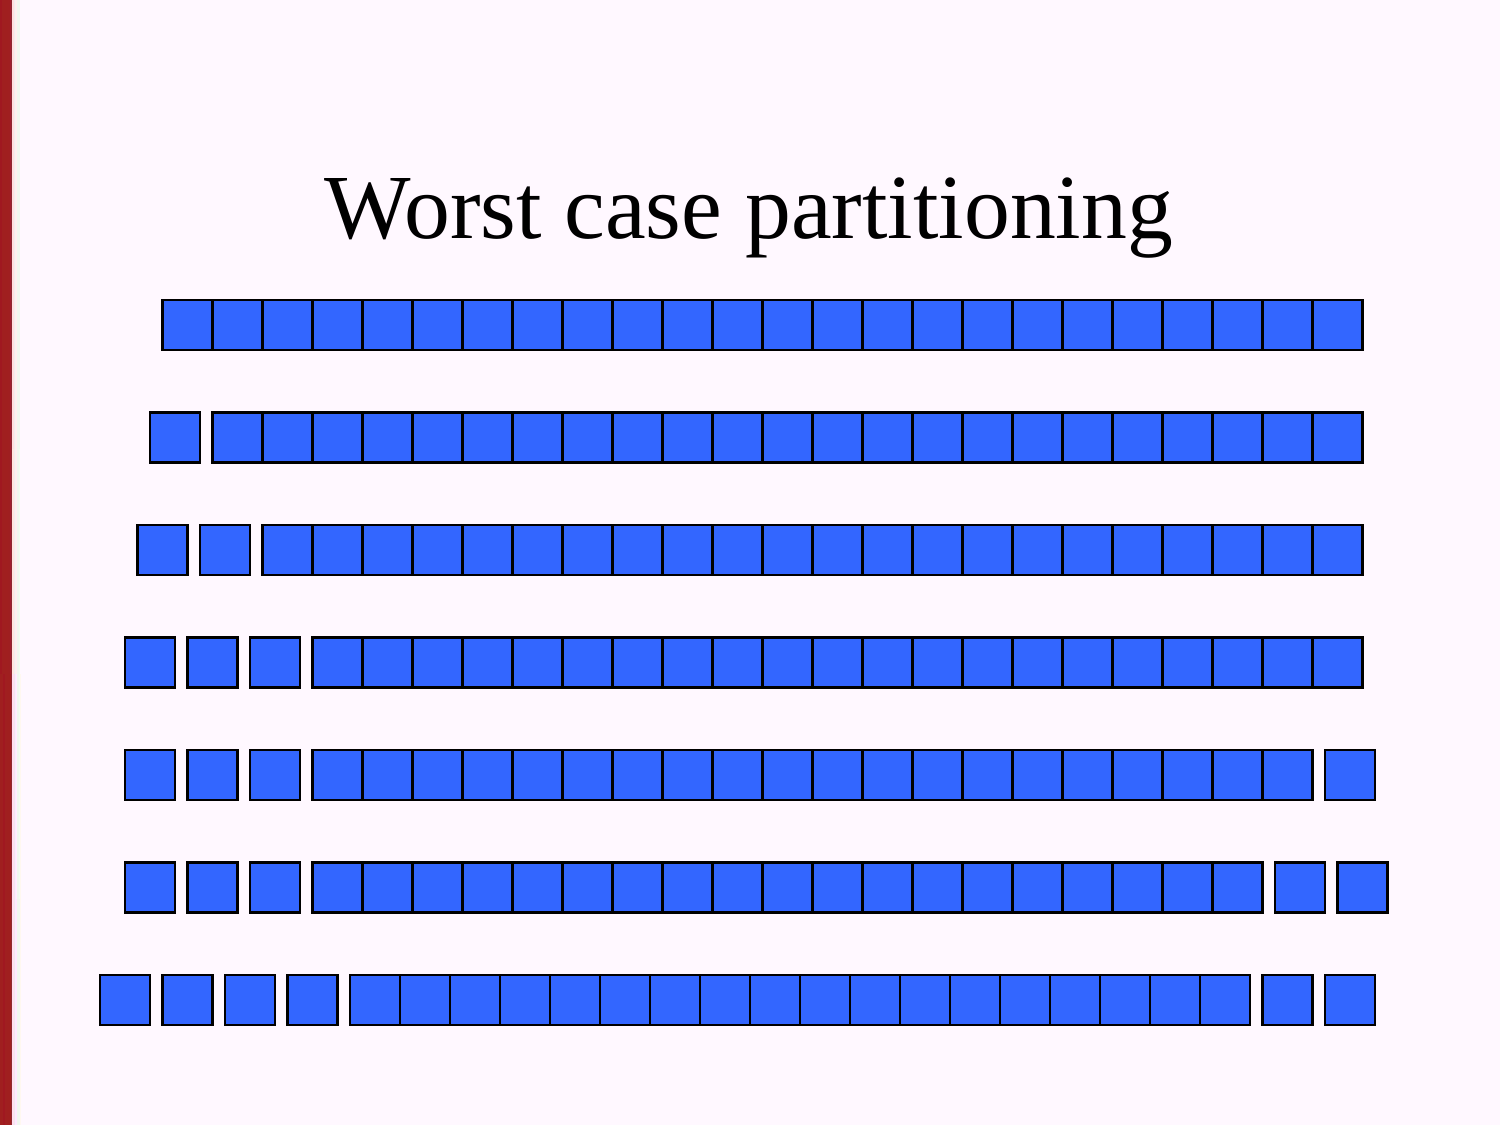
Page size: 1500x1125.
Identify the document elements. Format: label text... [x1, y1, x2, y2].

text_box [99, 974, 1376, 1026]
picture [0, 0, 1500, 1125]
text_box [137, 524, 1363, 576]
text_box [124, 862, 1388, 913]
title Worst case partitioning [74, 113, 1426, 290]
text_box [124, 749, 1376, 801]
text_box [149, 412, 1363, 463]
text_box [162, 299, 1363, 351]
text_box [124, 637, 1363, 688]
